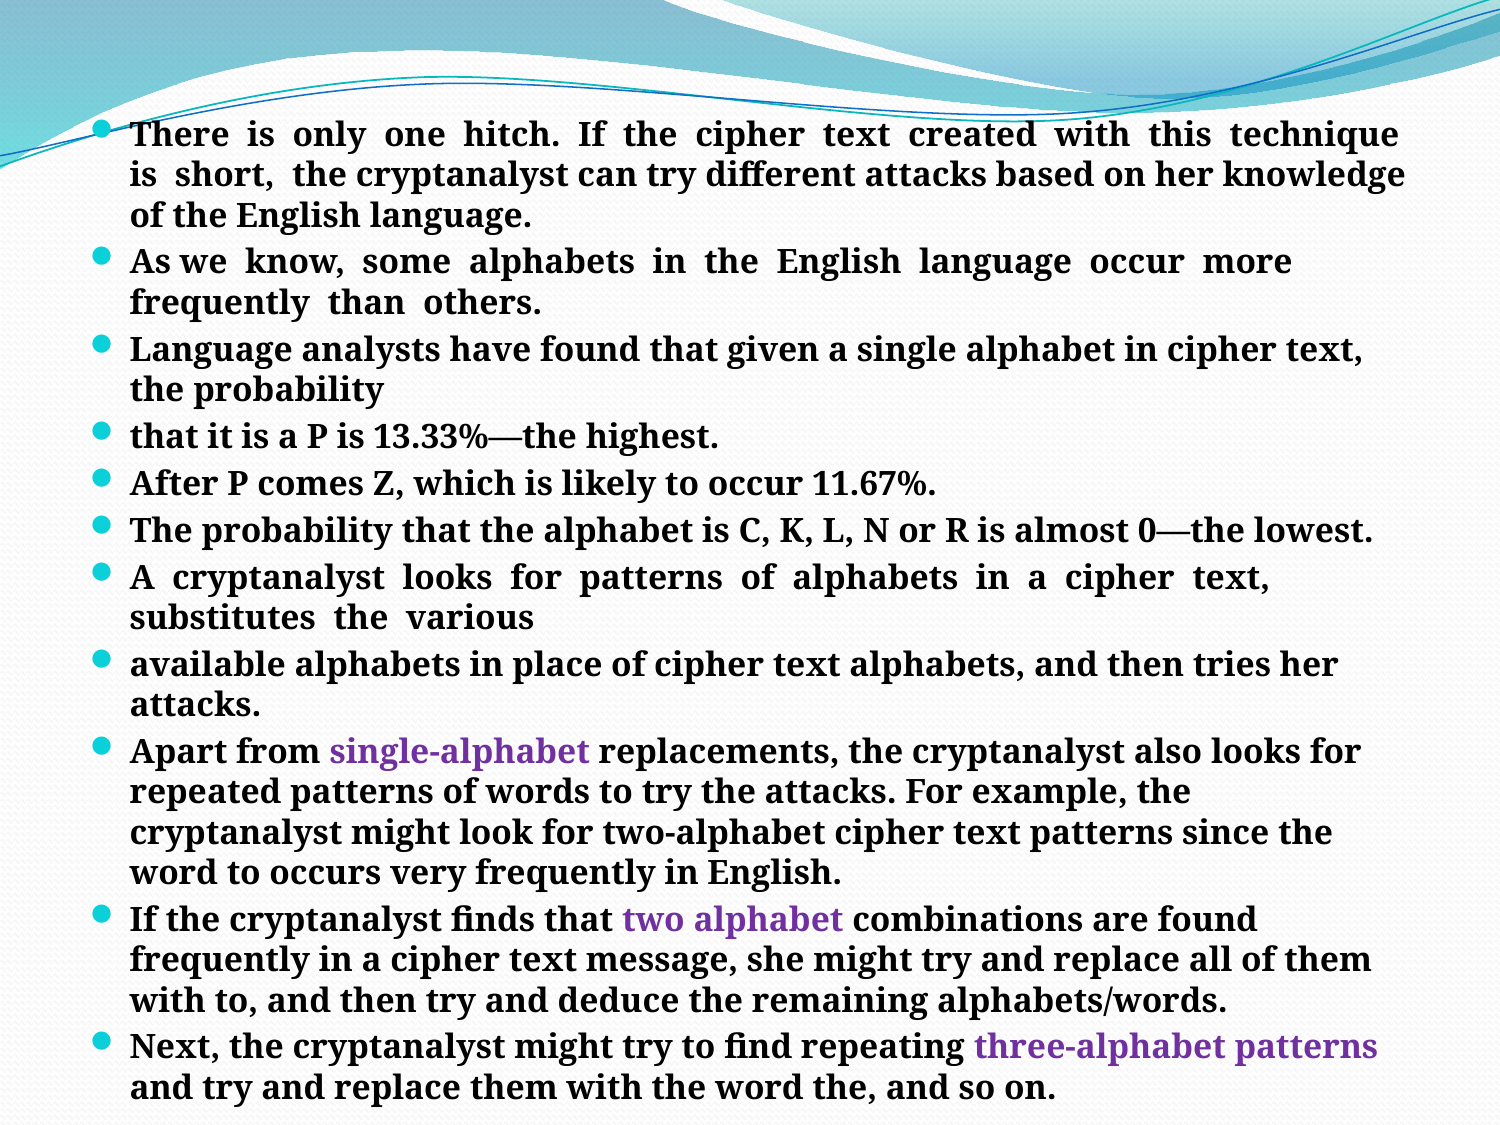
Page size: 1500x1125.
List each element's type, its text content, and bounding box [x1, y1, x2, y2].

list There is only one hitch. If the cipher text created with this technique is short, the cryptanalyst can try different attacks based on her knowledge of the English language. As we know, some alphabets in the English language occur more frequently than others. Language analysts have found that given a single alphabet in cipher text, the probability that it is a P is 13.33%—the highest. After P comes Z, which is likely to occur 11.67%. The probability that the alphabet is C, K, L, N or R is almost 0—the lowest. A cryptanalyst looks for patterns of alphabets in a cipher text, substitutes the various available alphabets in place of cipher text alphabets, and then tries her attacks. Apart from single-alphabet replacements, the cryptanalyst also looks for repeated patterns of words to try the attacks. For example, the cryptanalyst might look for two-alphabet cipher text patterns since the word to occurs very frequently in English. If the cryptanalyst finds that two alphabet combinations are found frequently in a cipher text message, she might try and replace all of them with to, and then try and deduce the remaining alphabets/words. Next, the cryptanalyst might try to find repeating three-alphabet patterns and try and replace them with the word the, and so on. [75, 105, 1425, 1125]
